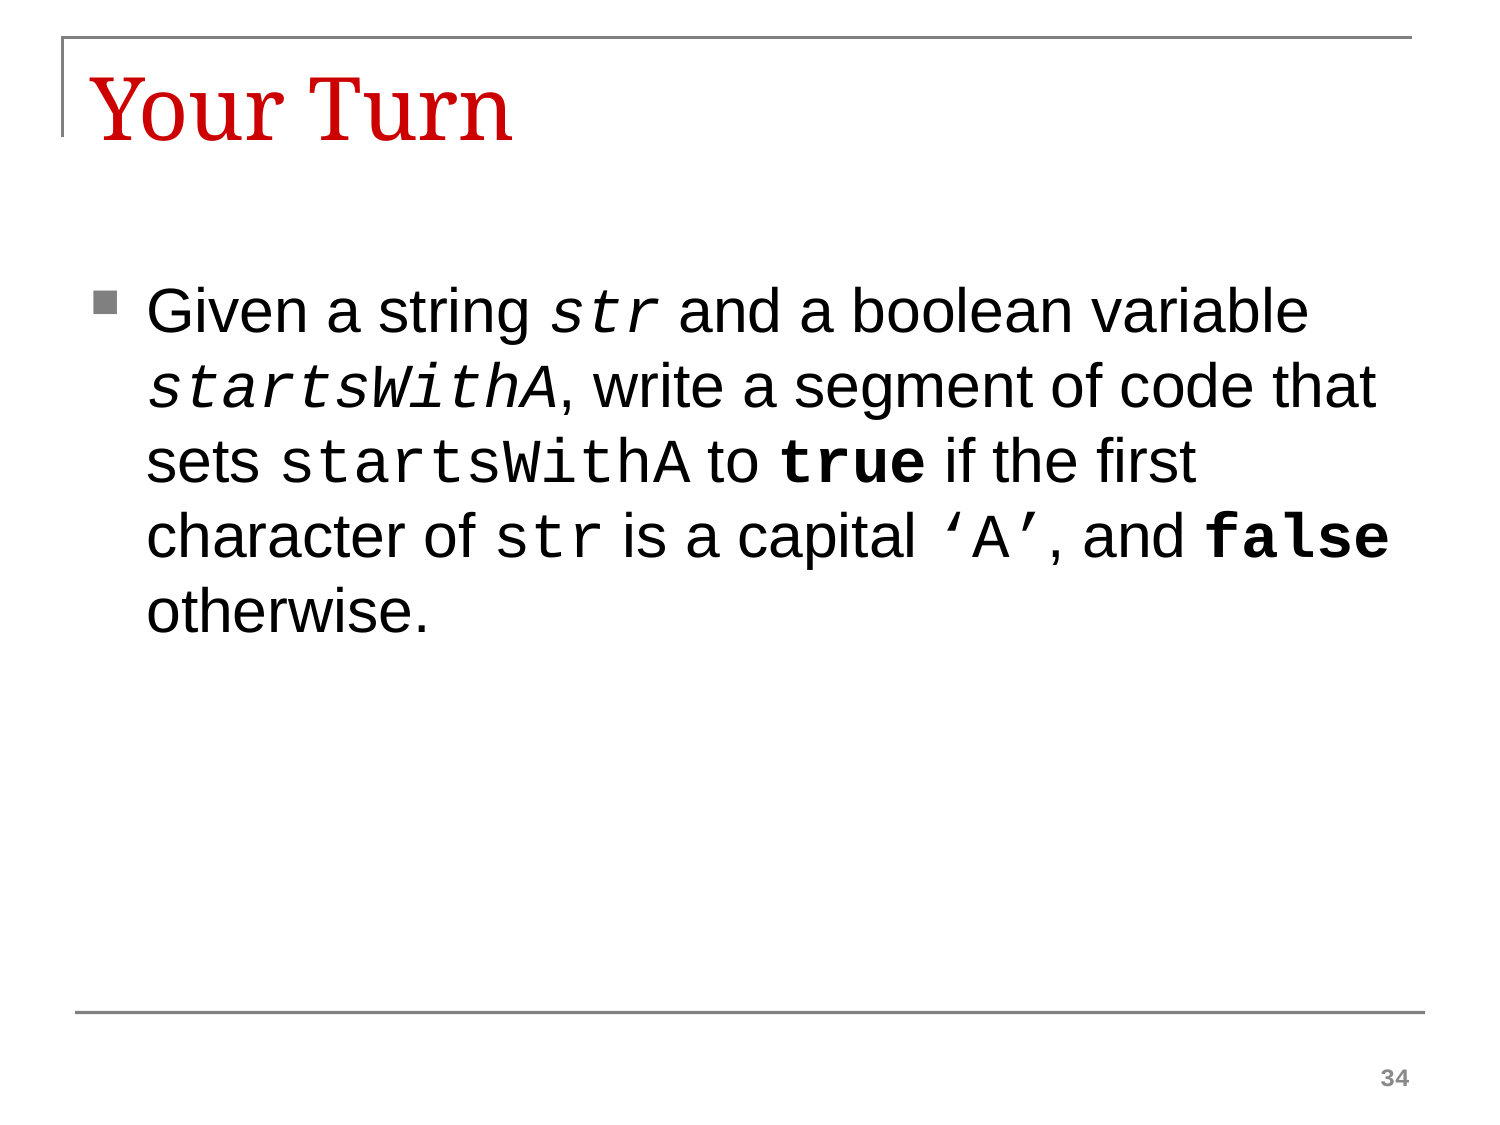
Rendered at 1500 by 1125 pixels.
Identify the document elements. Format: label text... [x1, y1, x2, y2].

list Given a string str and a boolean variable startsWithA, write a segment of code that sets startsWithA to true if the first character of str is a capital ‘A’, and false otherwise. [74, 262, 1426, 1006]
title Your Turn [74, 45, 1426, 233]
slide_number 34 [1074, 1023, 1426, 1100]
